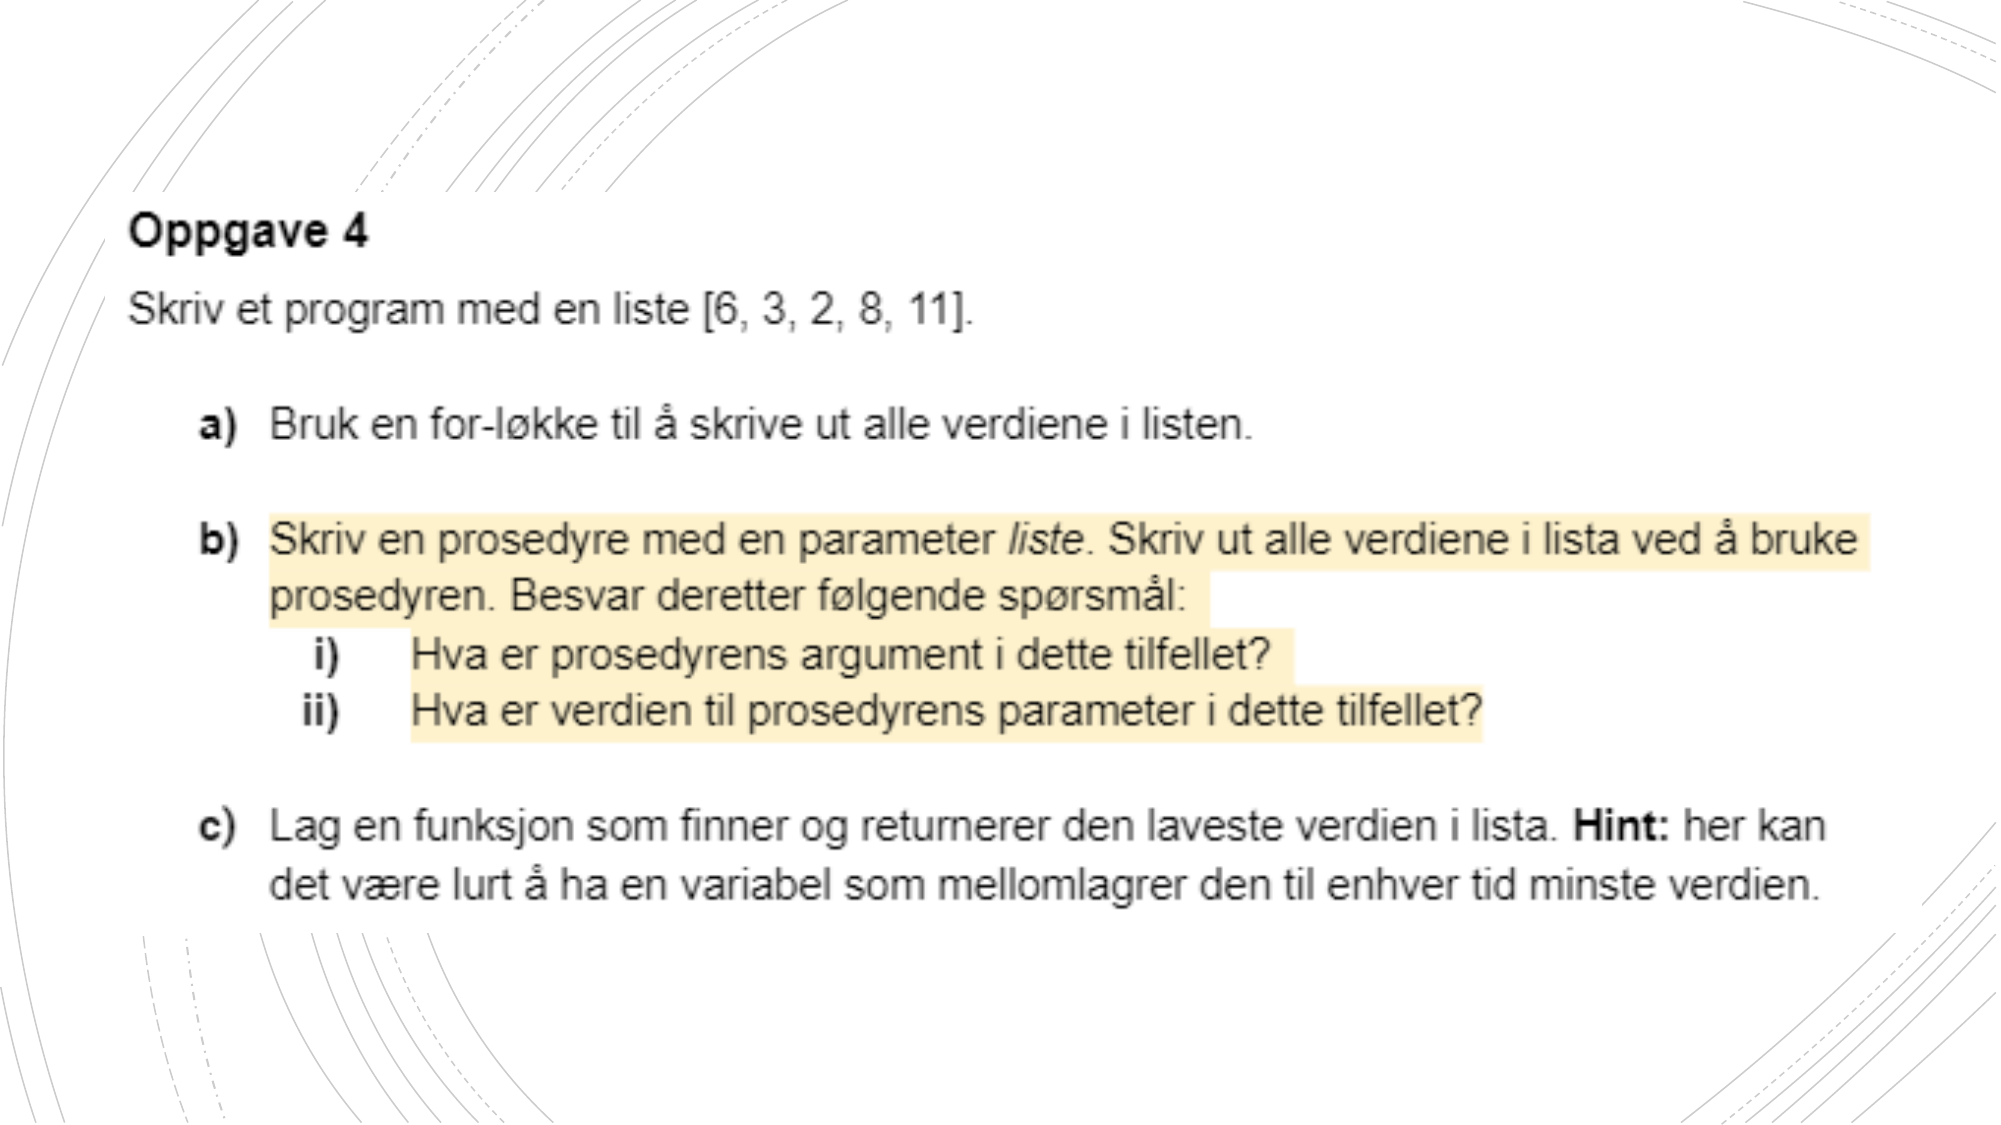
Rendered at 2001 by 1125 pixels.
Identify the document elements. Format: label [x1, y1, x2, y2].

picture [105, 192, 1922, 933]
